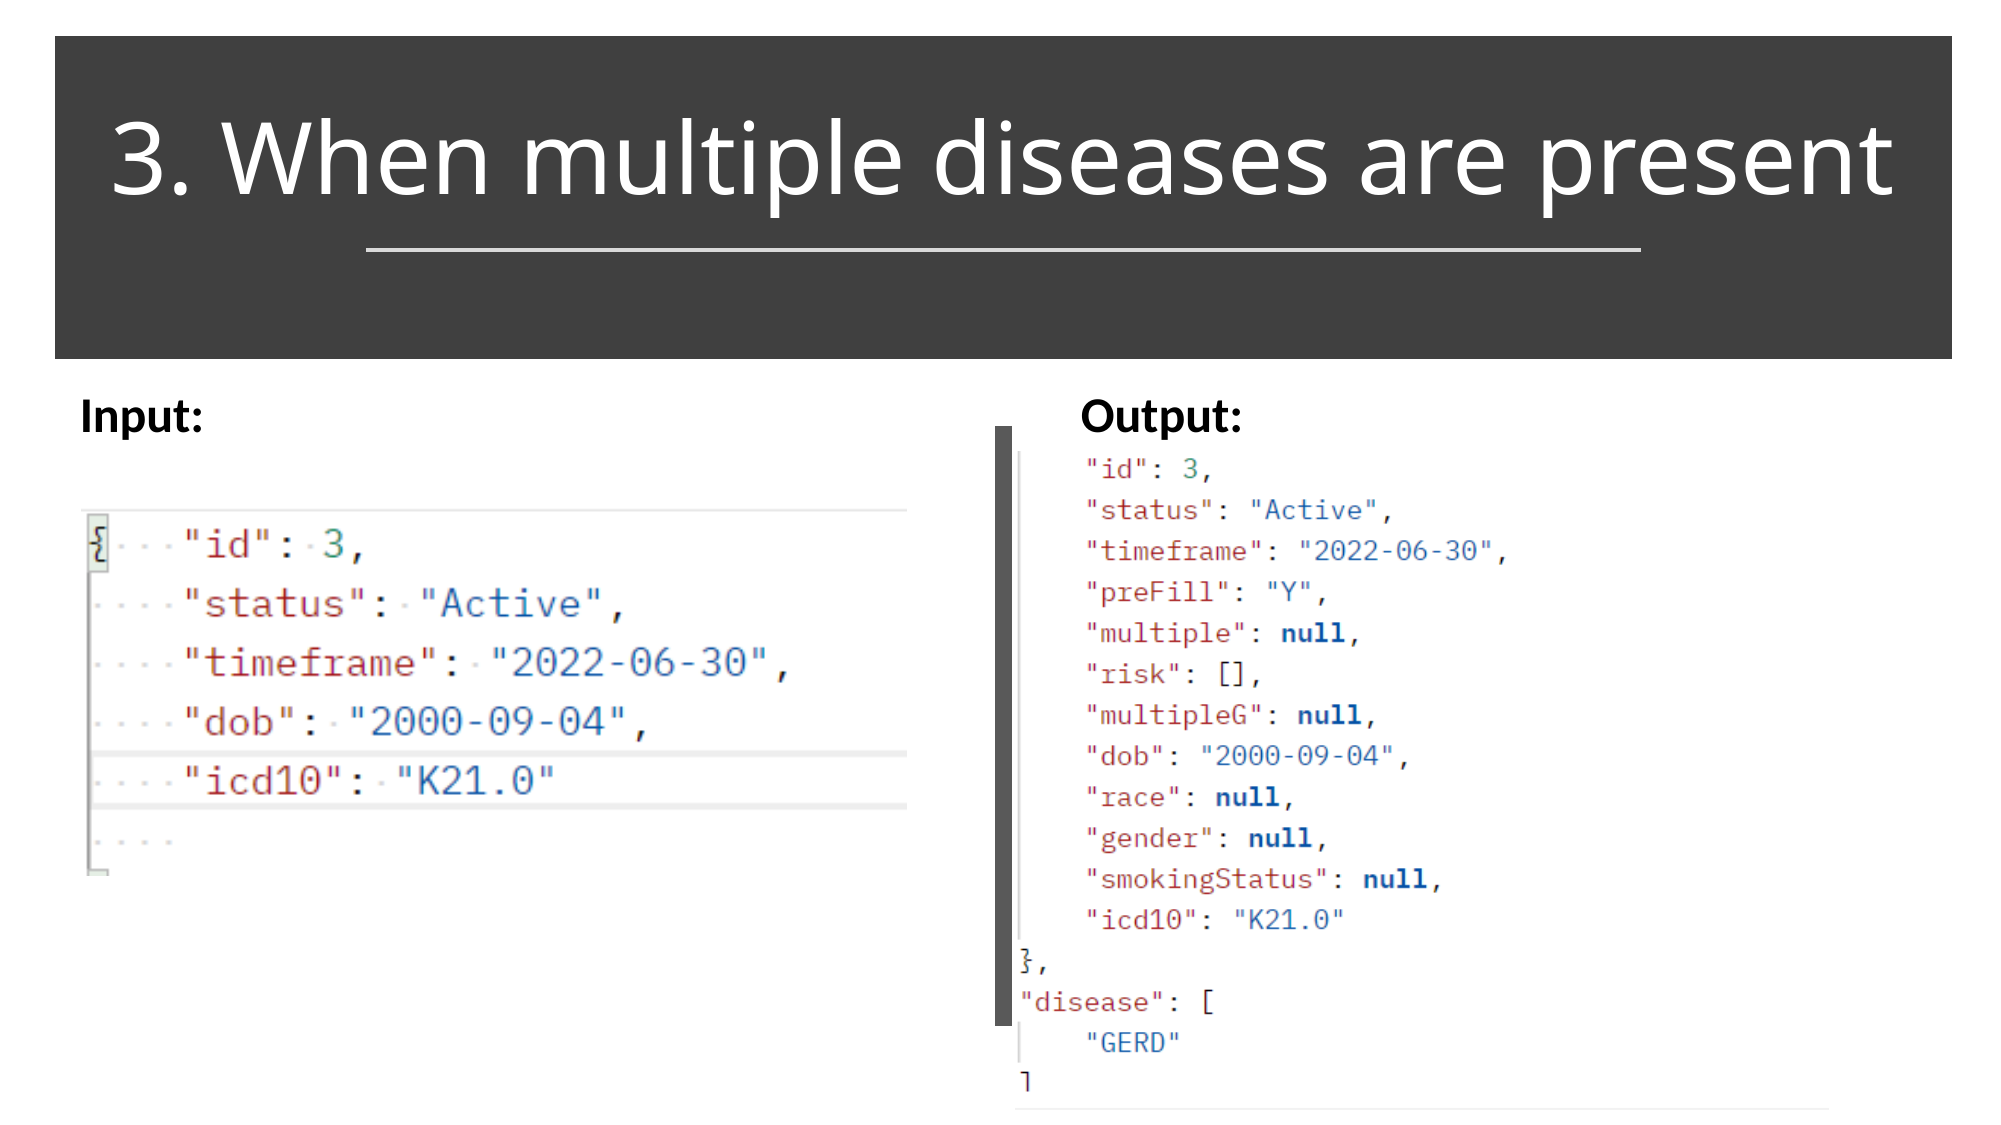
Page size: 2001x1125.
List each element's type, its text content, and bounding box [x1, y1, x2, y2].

text_box Output: [1066, 375, 1367, 451]
picture [1015, 451, 1829, 1113]
title 3. When multiple diseases are present [89, 71, 1917, 224]
text_box Input: [65, 375, 366, 451]
text_box [64, 45, 1942, 350]
picture [81, 501, 907, 876]
